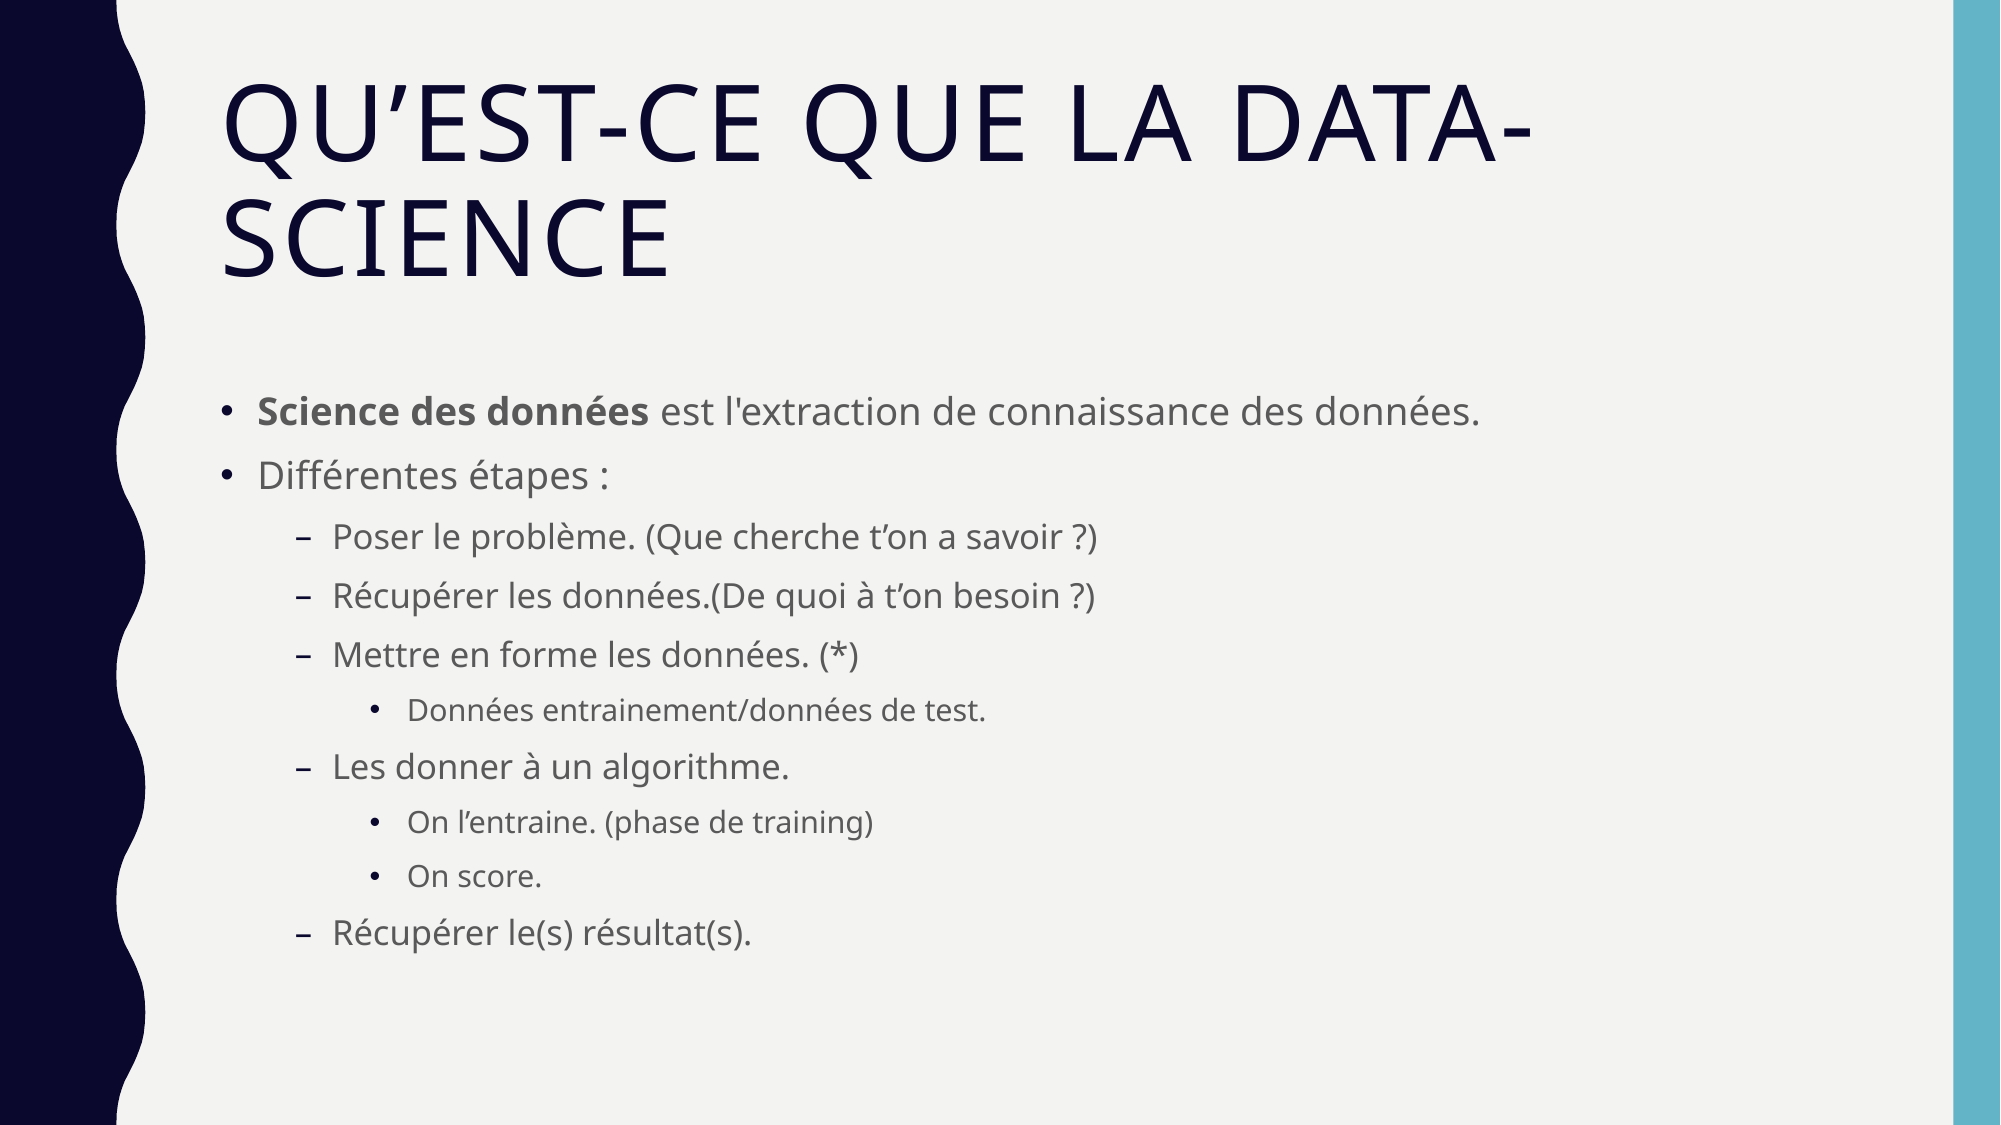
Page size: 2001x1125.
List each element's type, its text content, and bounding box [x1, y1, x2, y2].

title Qu’est-ce que la Data-Science [205, 62, 1875, 308]
list Science des données est l'extraction de connaissance des données. Différentes étapes : Poser le problème. (Que cherche t’on a savoir ?) Récupérer les données.(De quoi à t’on besoin ?) Mettre en forme les données. (*) Données entrainement/données de test. Les donner à un algorithme. On l’entraine. (phase de training) On score. Récupérer le(s) résultat(s). [205, 375, 1875, 965]
